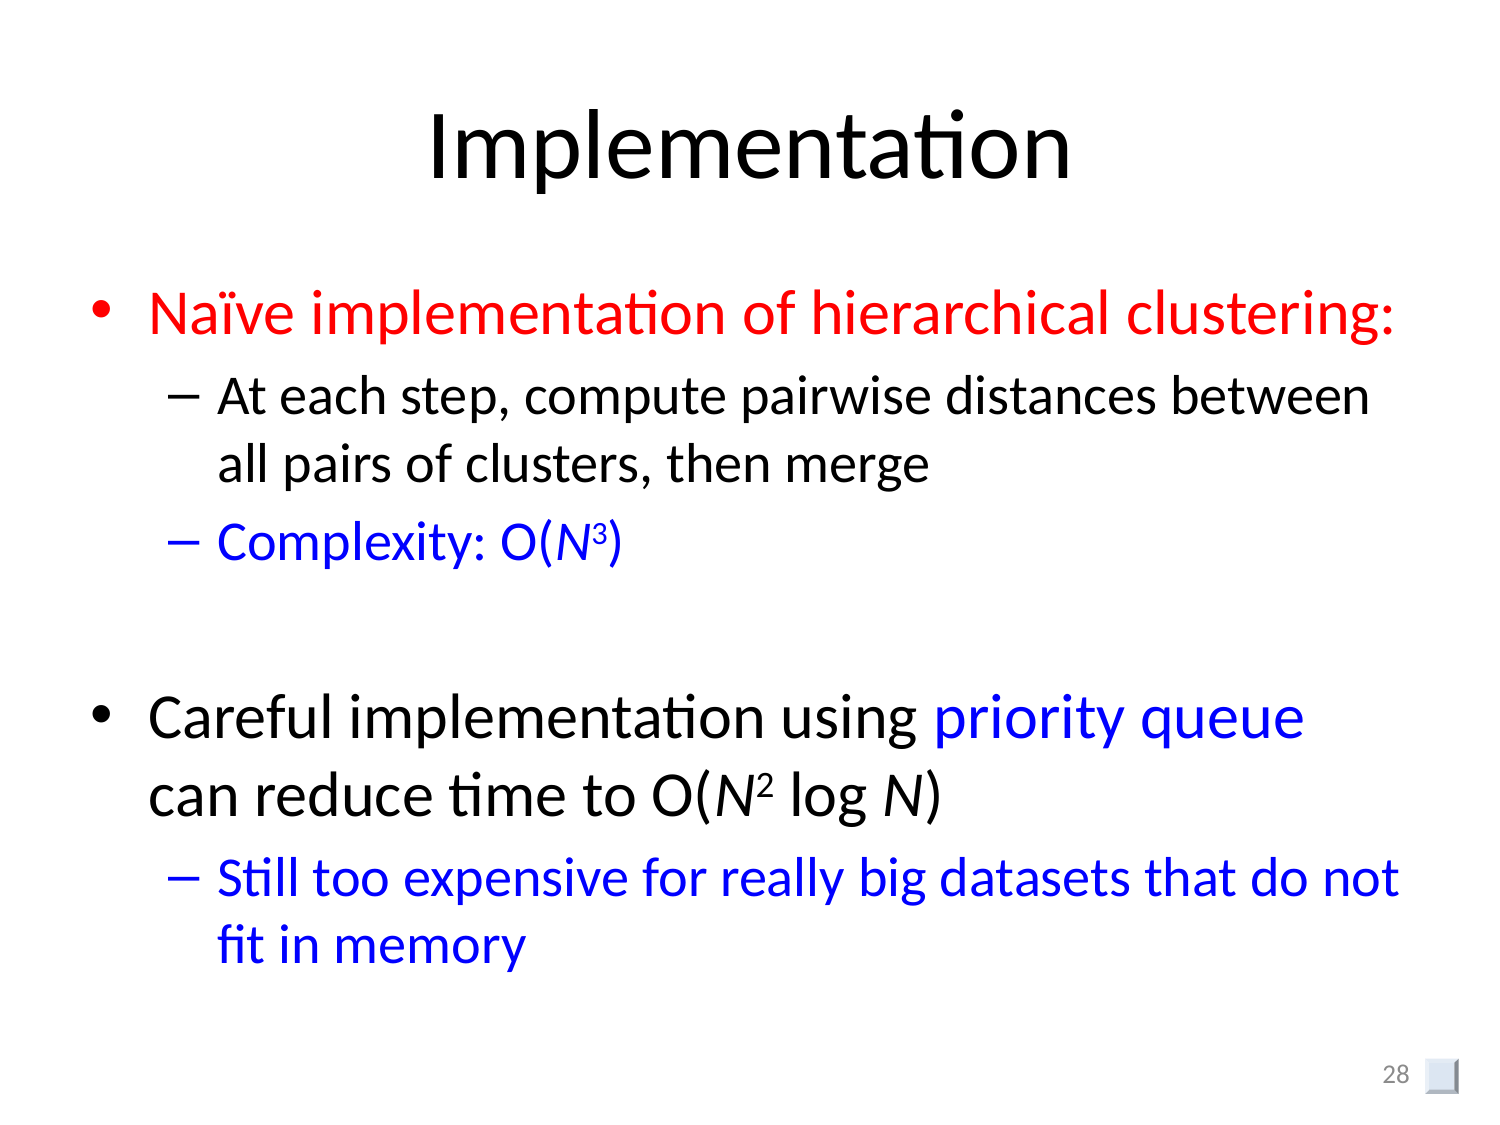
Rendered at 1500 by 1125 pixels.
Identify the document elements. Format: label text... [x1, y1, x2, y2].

list Naïve implementation of hierarchical clustering: At each step, compute pairwise distances between all pairs of clusters, then merge Complexity: O(N3) Careful implementation using priority queue can reduce time to O(N2 log N) Still too expensive for really big datasets that do not fit in memory [75, 262, 1425, 1005]
slide_number 28 [1074, 1042, 1425, 1103]
title Implementation [75, 45, 1425, 233]
text_box [1423, 1056, 1461, 1096]
